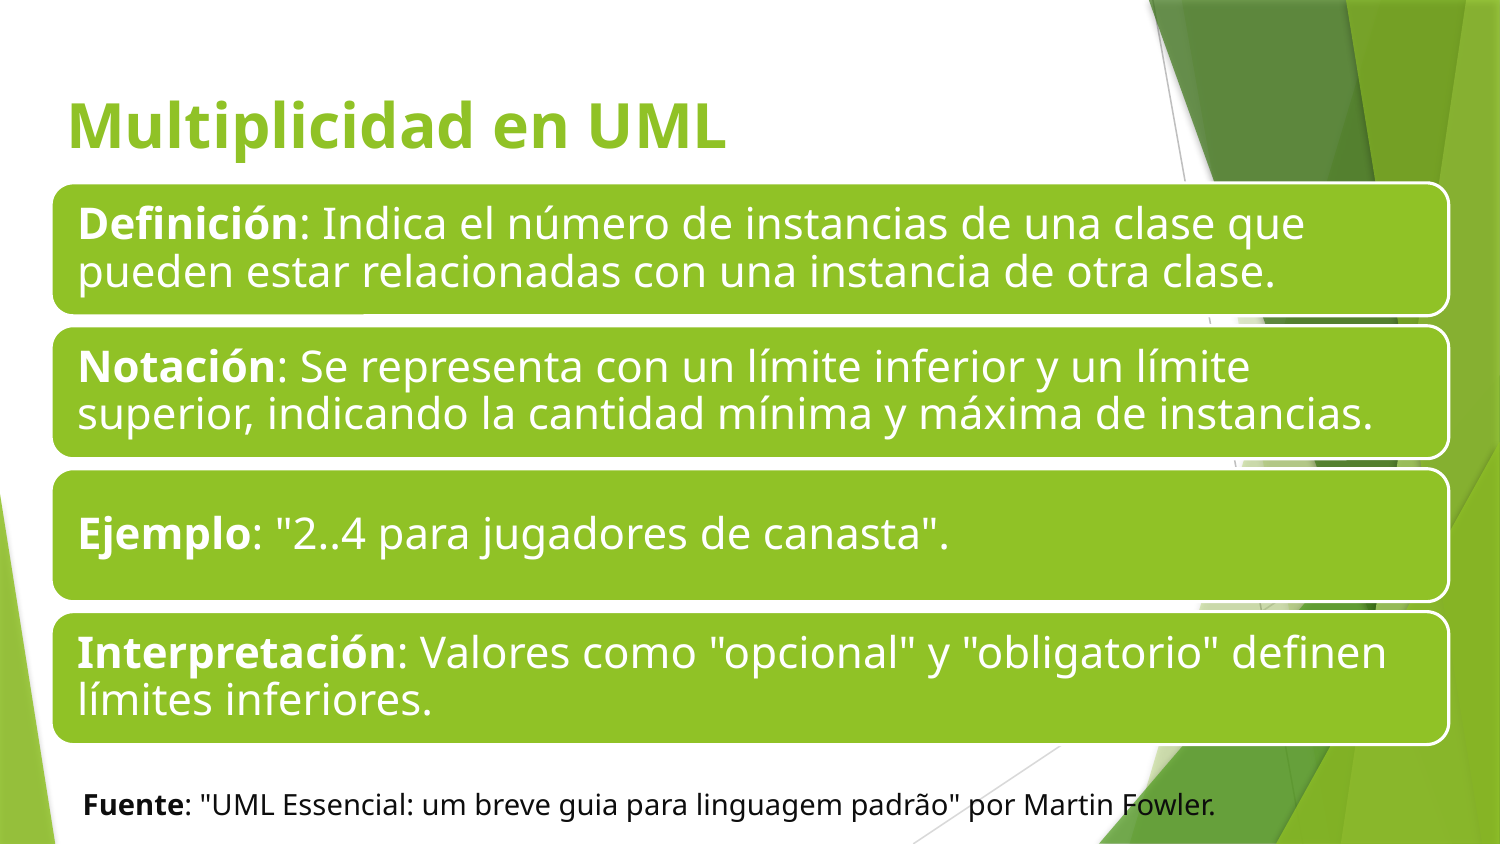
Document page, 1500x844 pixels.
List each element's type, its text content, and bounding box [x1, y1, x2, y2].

text_box Fuente: "UML Essencial: um breve guia para linguagem padrão" por Martin Fowler. [67, 778, 1449, 829]
title Multiplicidad en UML [51, 70, 1449, 165]
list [50, 180, 1450, 747]
